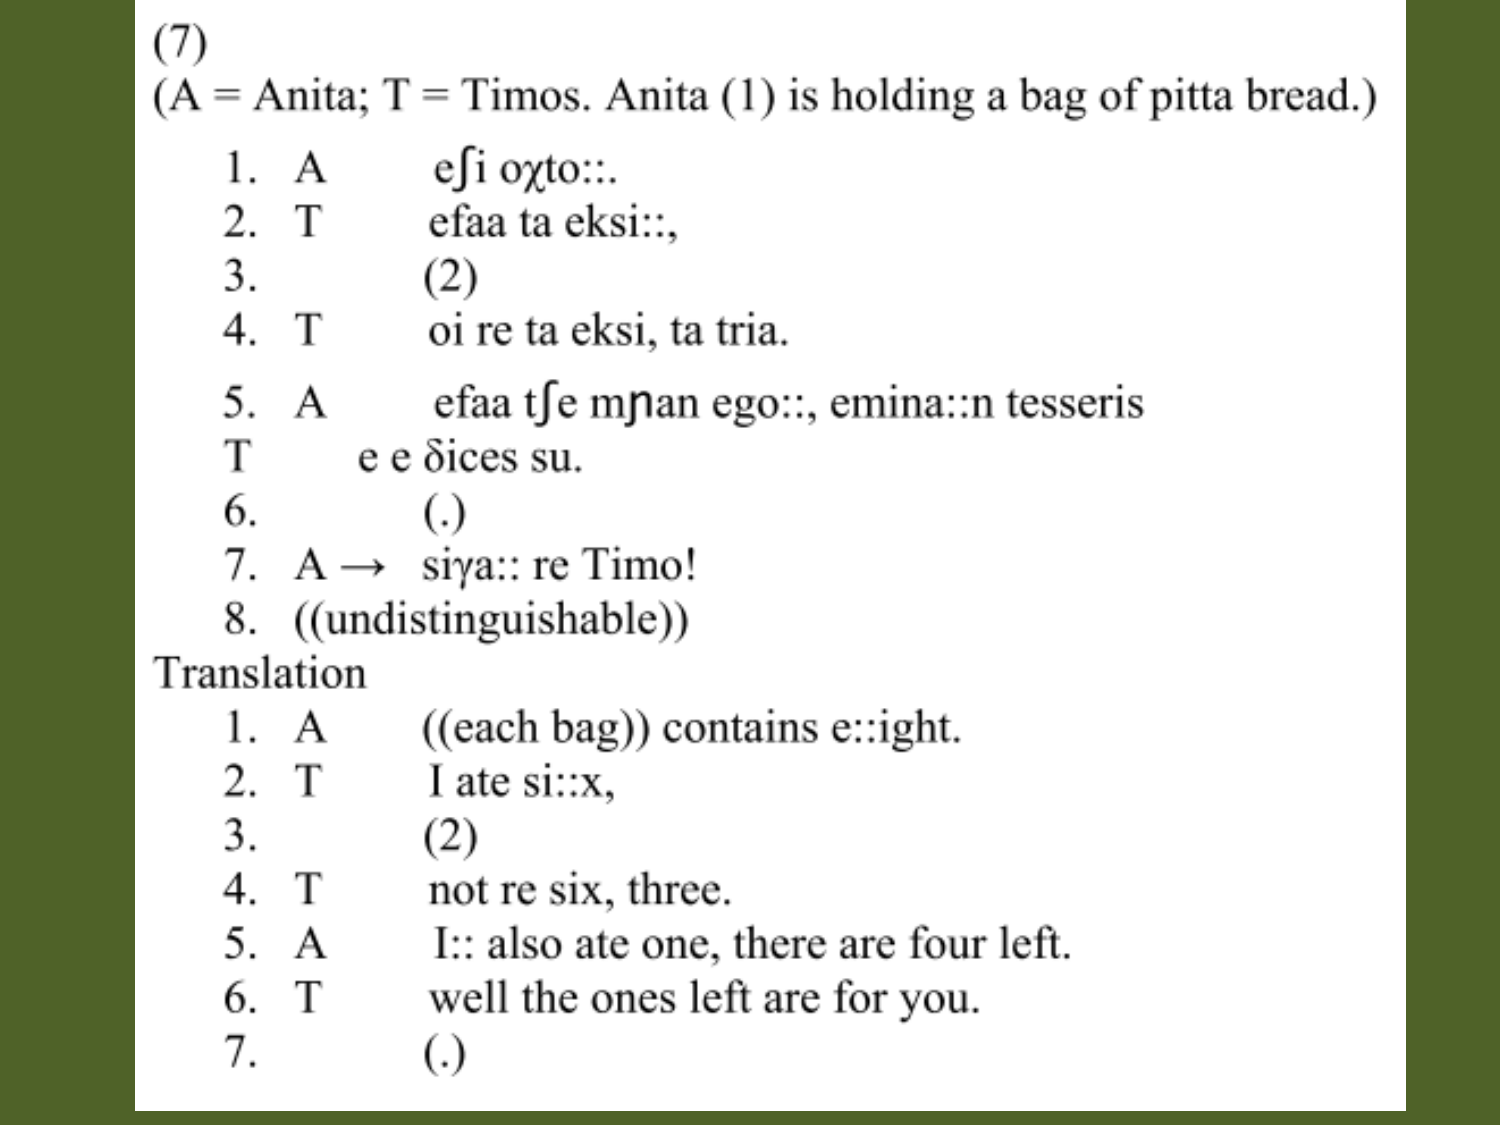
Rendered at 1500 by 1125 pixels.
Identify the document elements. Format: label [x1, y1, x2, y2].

picture [135, 0, 1406, 1112]
